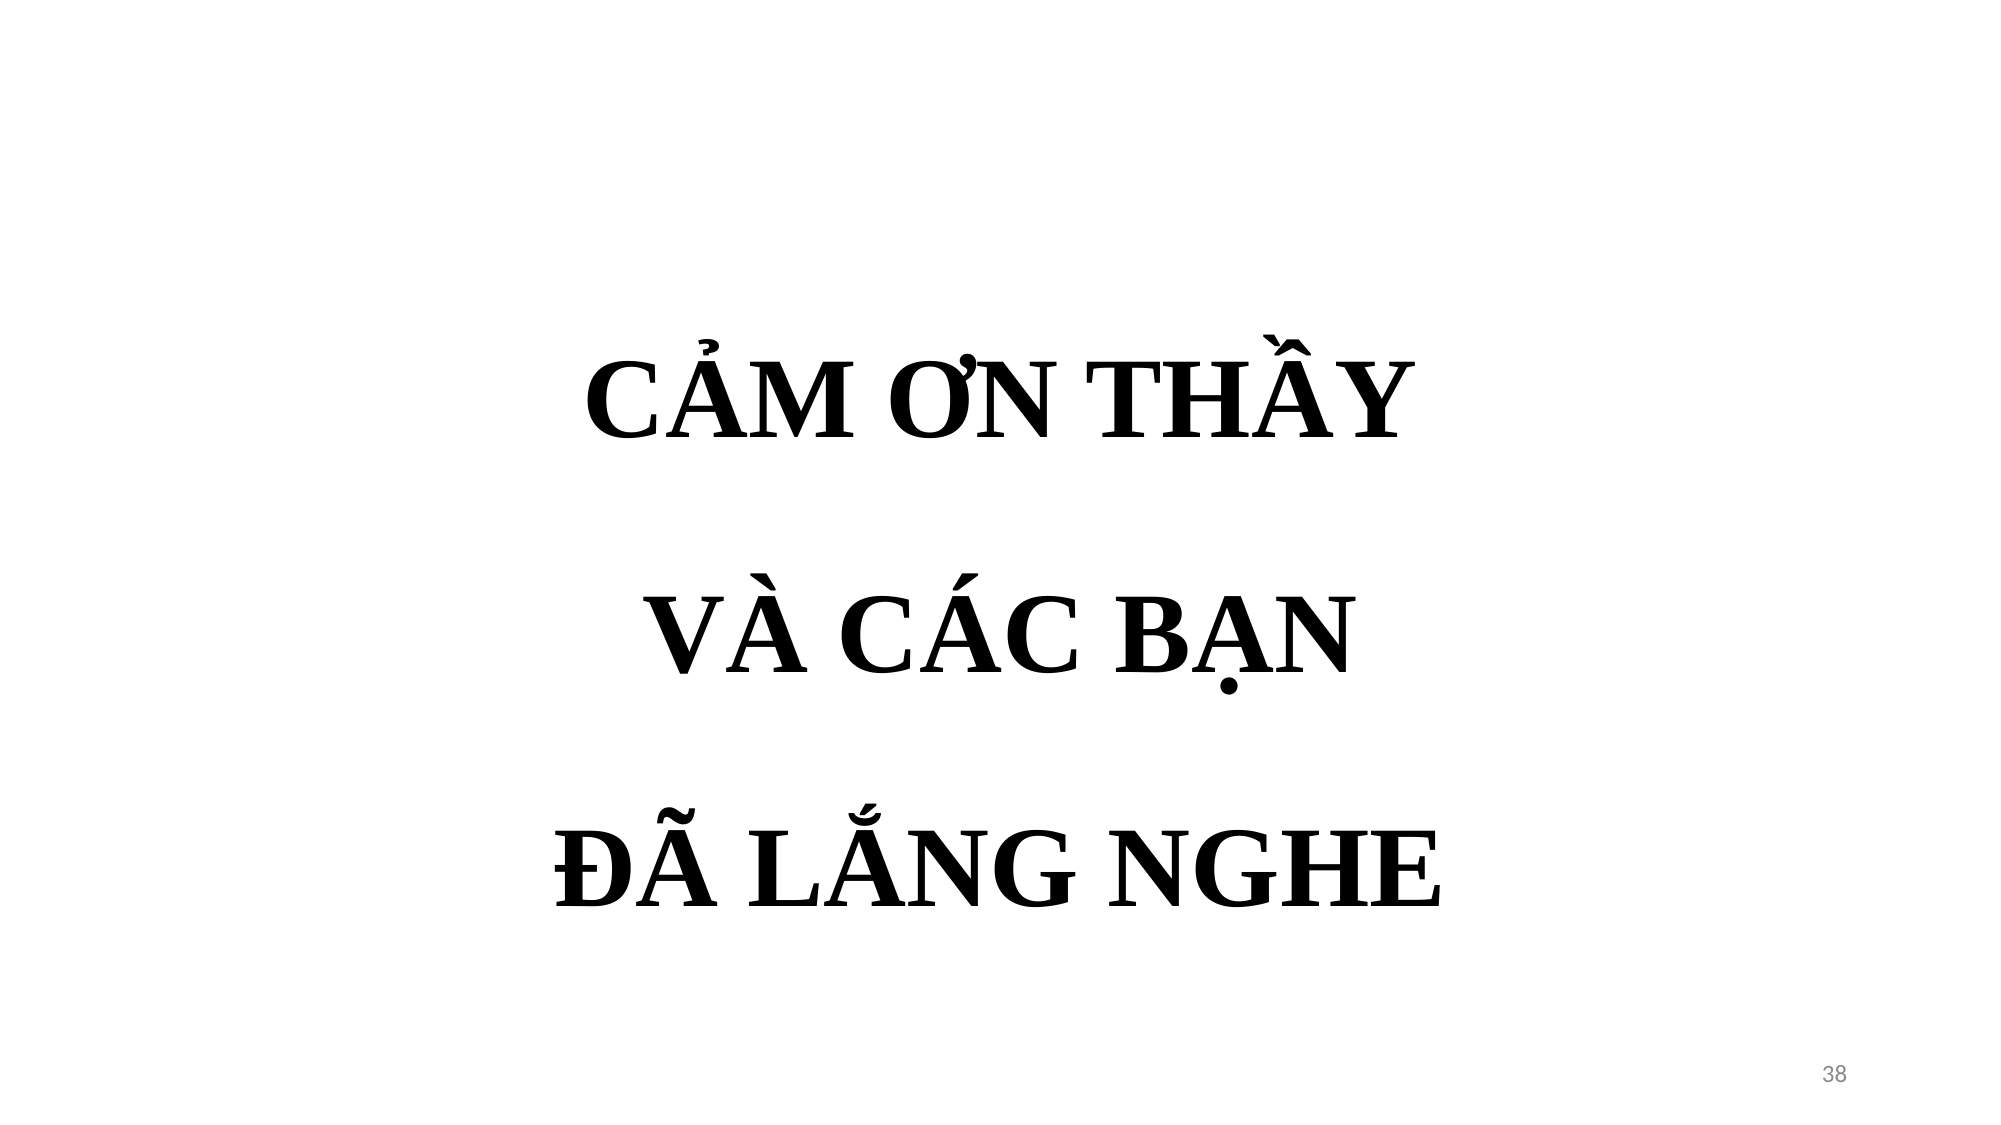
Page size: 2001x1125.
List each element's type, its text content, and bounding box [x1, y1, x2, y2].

slide_number 38 [1412, 1042, 1863, 1103]
list CẢM ƠN THẦY VÀ CÁC BẠN ĐÃ LẮNG NGHE [137, 218, 1863, 944]
